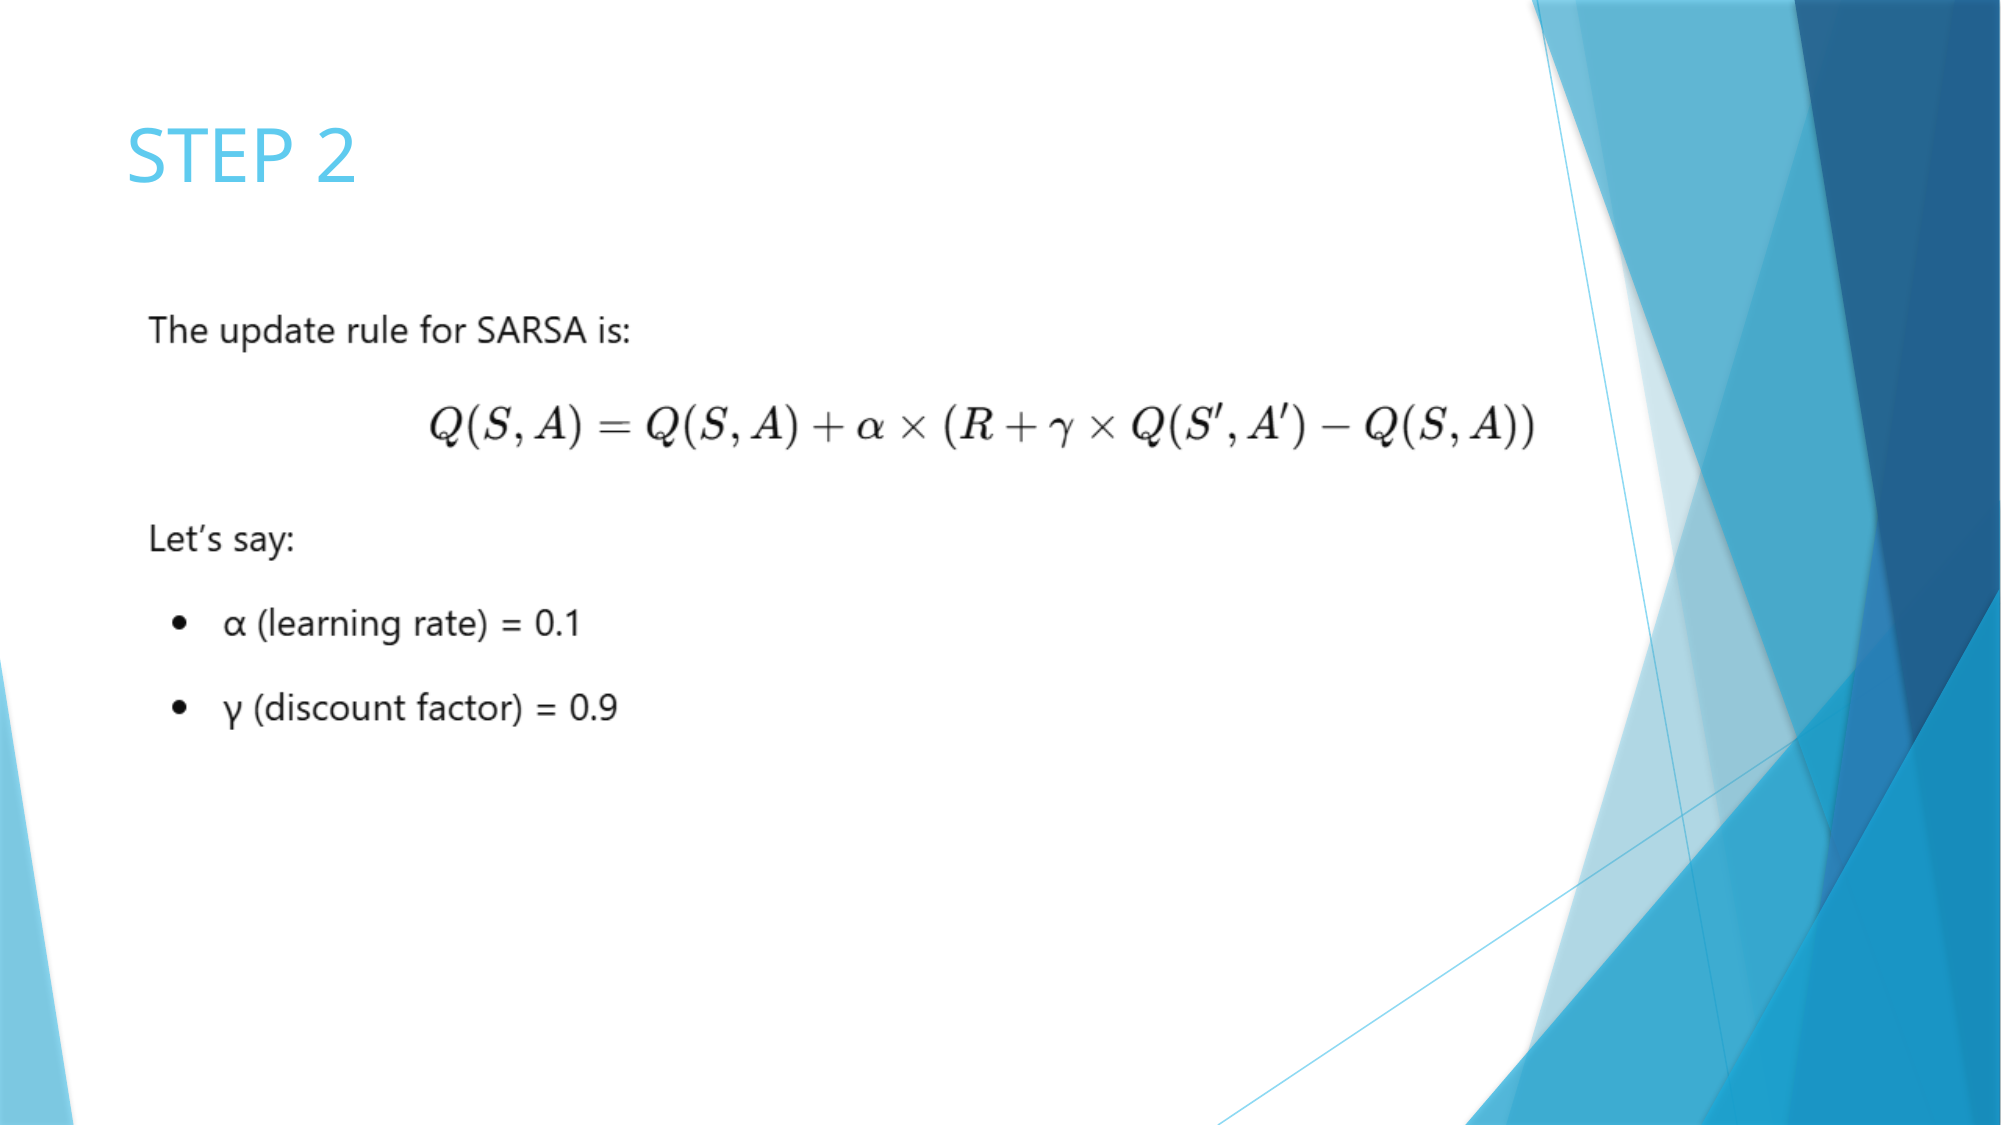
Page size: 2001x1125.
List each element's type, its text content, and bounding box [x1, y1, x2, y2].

picture [134, 289, 1554, 766]
title STEP 2 [111, 99, 1522, 317]
